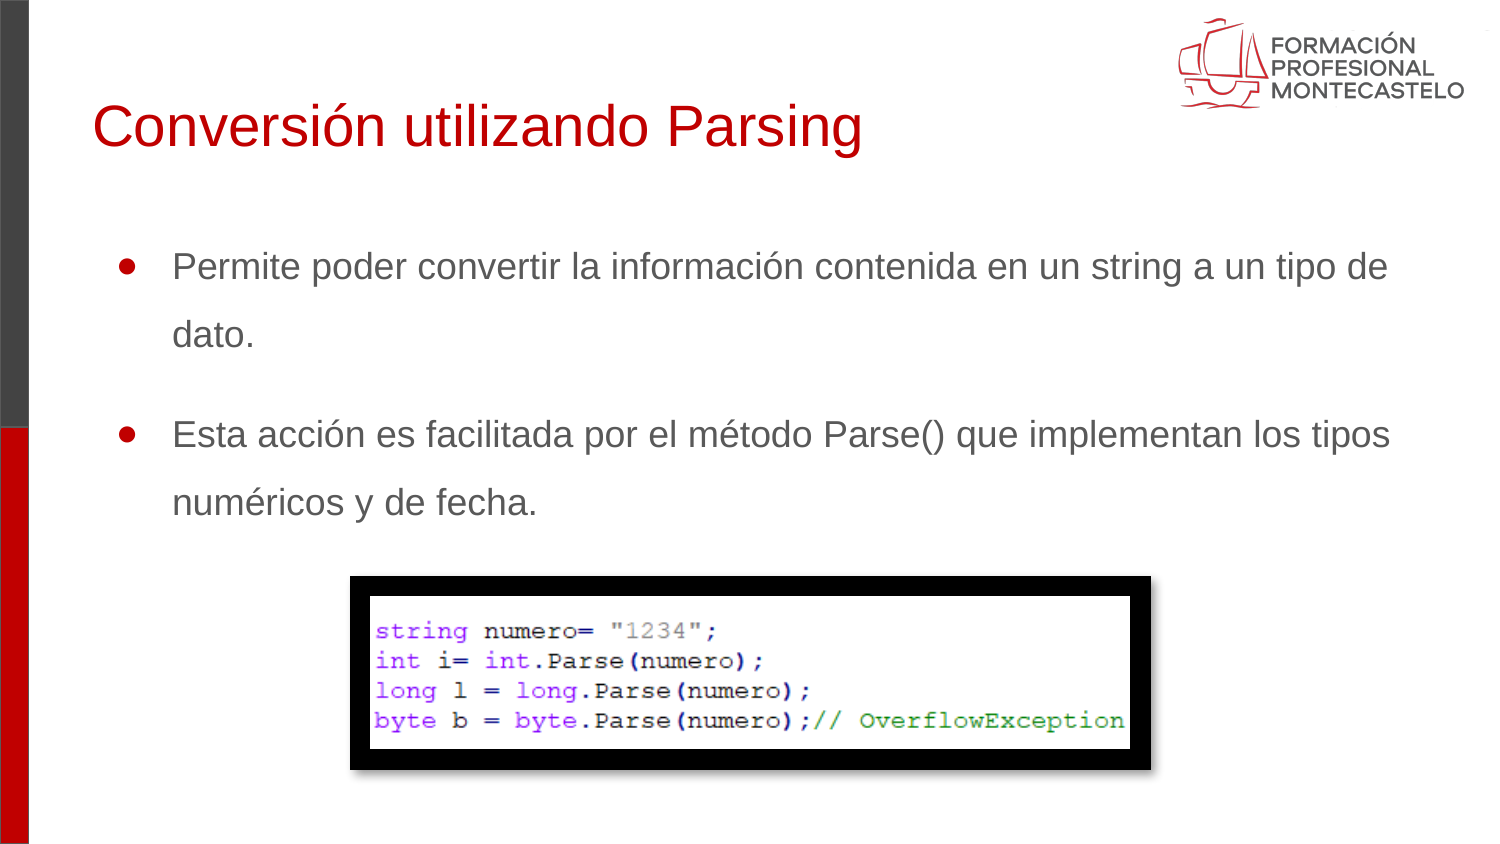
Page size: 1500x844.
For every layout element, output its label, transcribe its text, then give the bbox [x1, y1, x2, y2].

title Conversión utilizando Parsing [77, 72, 1449, 167]
picture [370, 596, 1130, 750]
list Permite poder convertir la información contenida en un string a un tipo de dato. Esta acción es facilitada por el método Parse() que implementan los tipos numéricos y de fecha. [82, 204, 1480, 765]
picture [1161, 16, 1500, 111]
